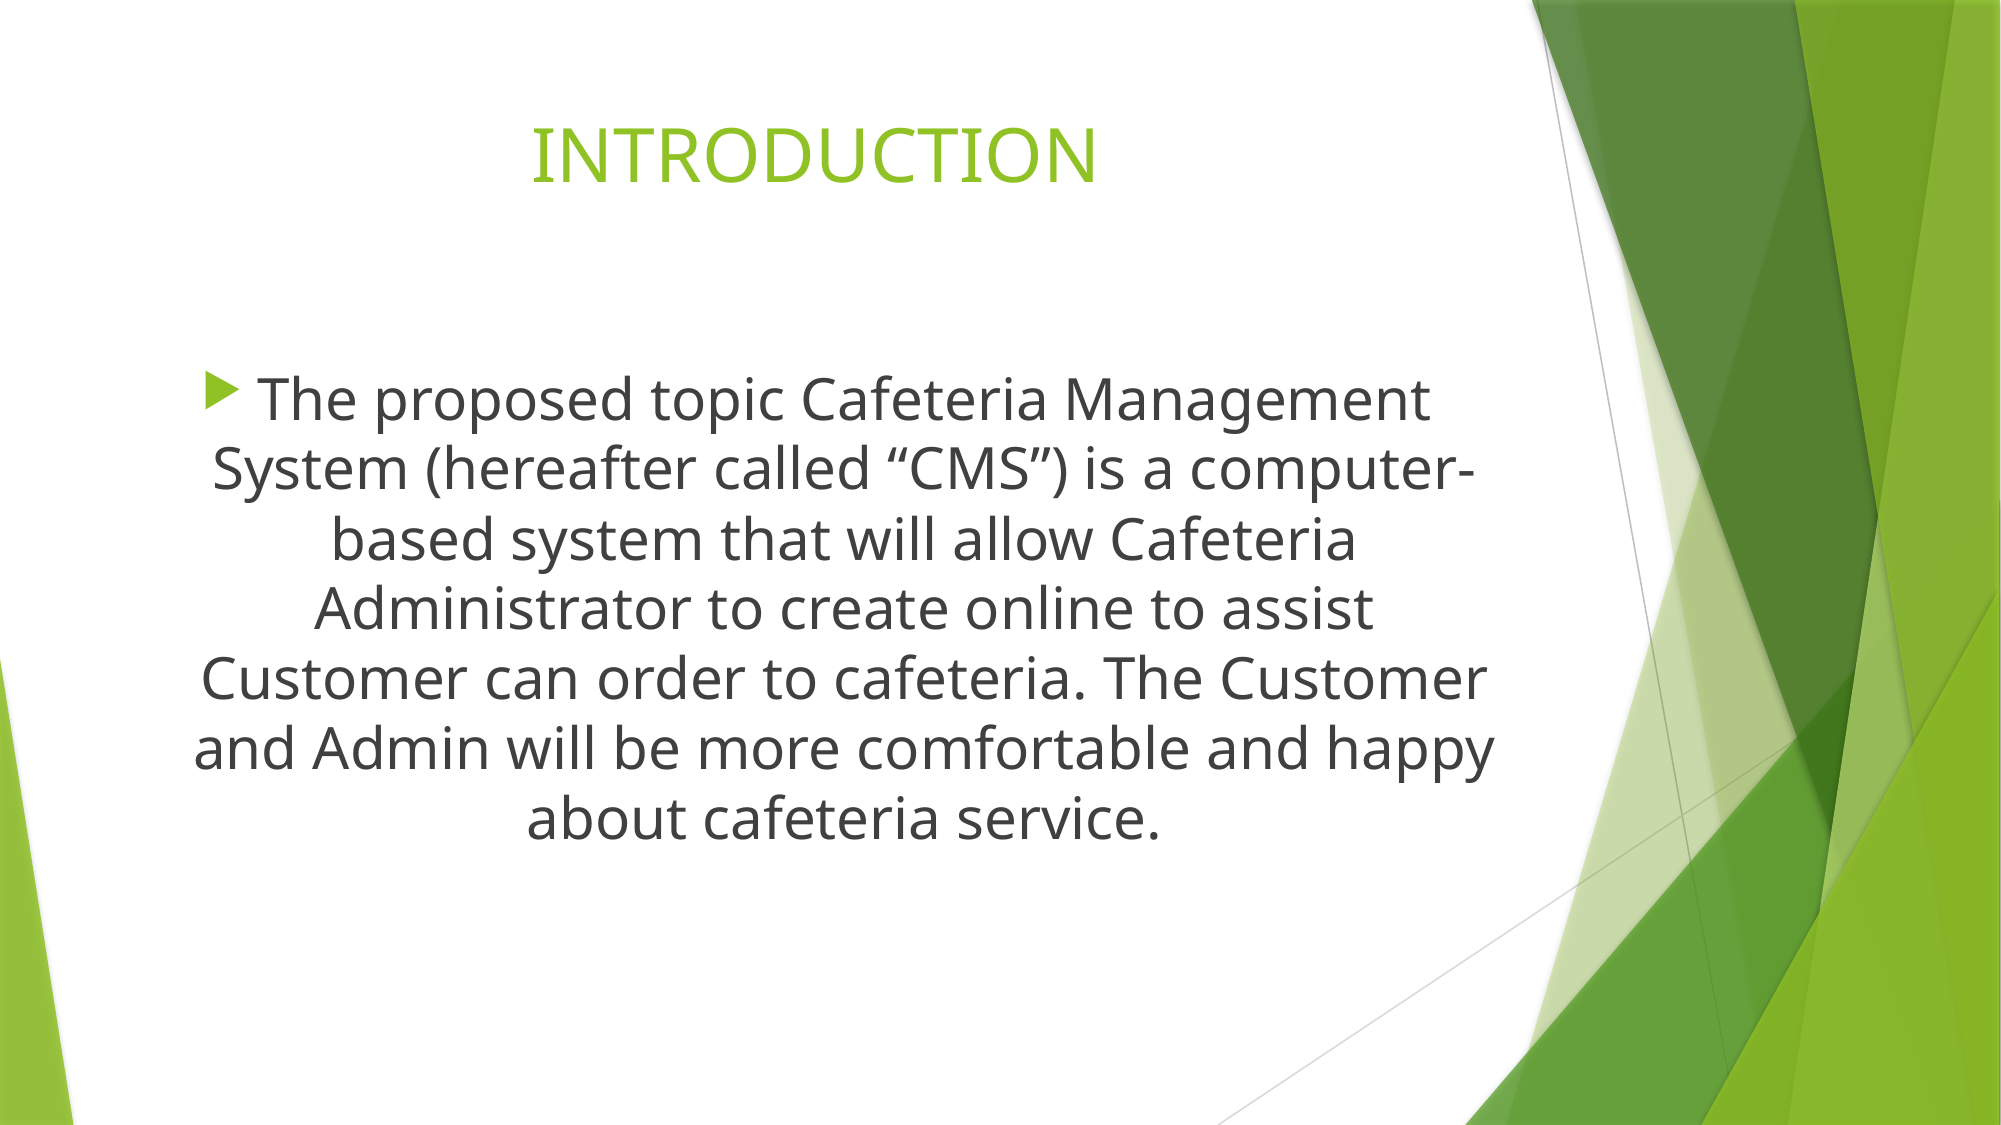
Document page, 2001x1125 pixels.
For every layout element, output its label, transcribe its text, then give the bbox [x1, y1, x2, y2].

list The proposed topic Cafeteria Management System (hereafter called “CMS”) is a computer-based system that will allow Cafeteria Administrator to create online to assist Customer can order to cafeteria. The Customer and Admin will be more comfortable and happy about cafeteria service. [111, 354, 1522, 992]
title INTRODUCTION [111, 99, 1522, 317]
